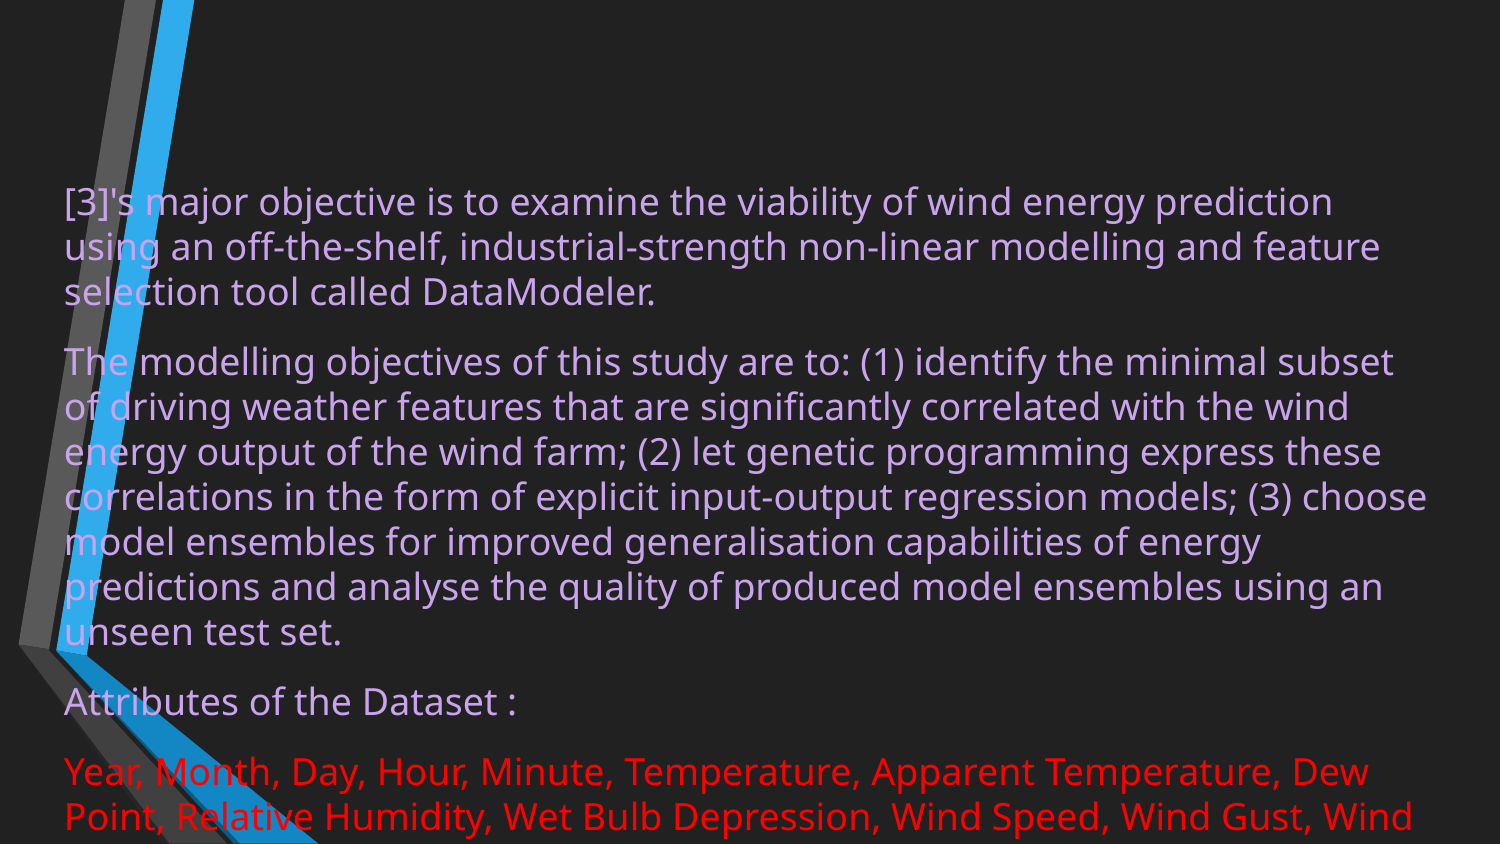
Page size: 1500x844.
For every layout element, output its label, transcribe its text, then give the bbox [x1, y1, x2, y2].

list [3]'s major objective is to examine the viability of wind energy prediction using an off-the-shelf, industrial-strength non-linear modelling and feature selection tool called DataModeler. The modelling objectives of this study are to: (1) identify the minimal subset of driving weather features that are significantly correlated with the wind energy output of the wind farm; (2) let genetic programming express these correlations in the form of explicit input-output regression models; (3) choose model ensembles for improved generalisation capabilities of energy predictions and analyse the quality of produced model ensembles using an unseen test set. Attributes of the Dataset : Year, Month, Day, Hour, Minute, Temperature, Apparent Temperature, Dew Point, Relative Humidity, Wet Bulb Depression, Wind Speed, Wind Gust, Wind Speed 2, Wind Gust 2, Pressure QNH, Rain Since 9am, Energy Output. [49, 162, 1451, 681]
